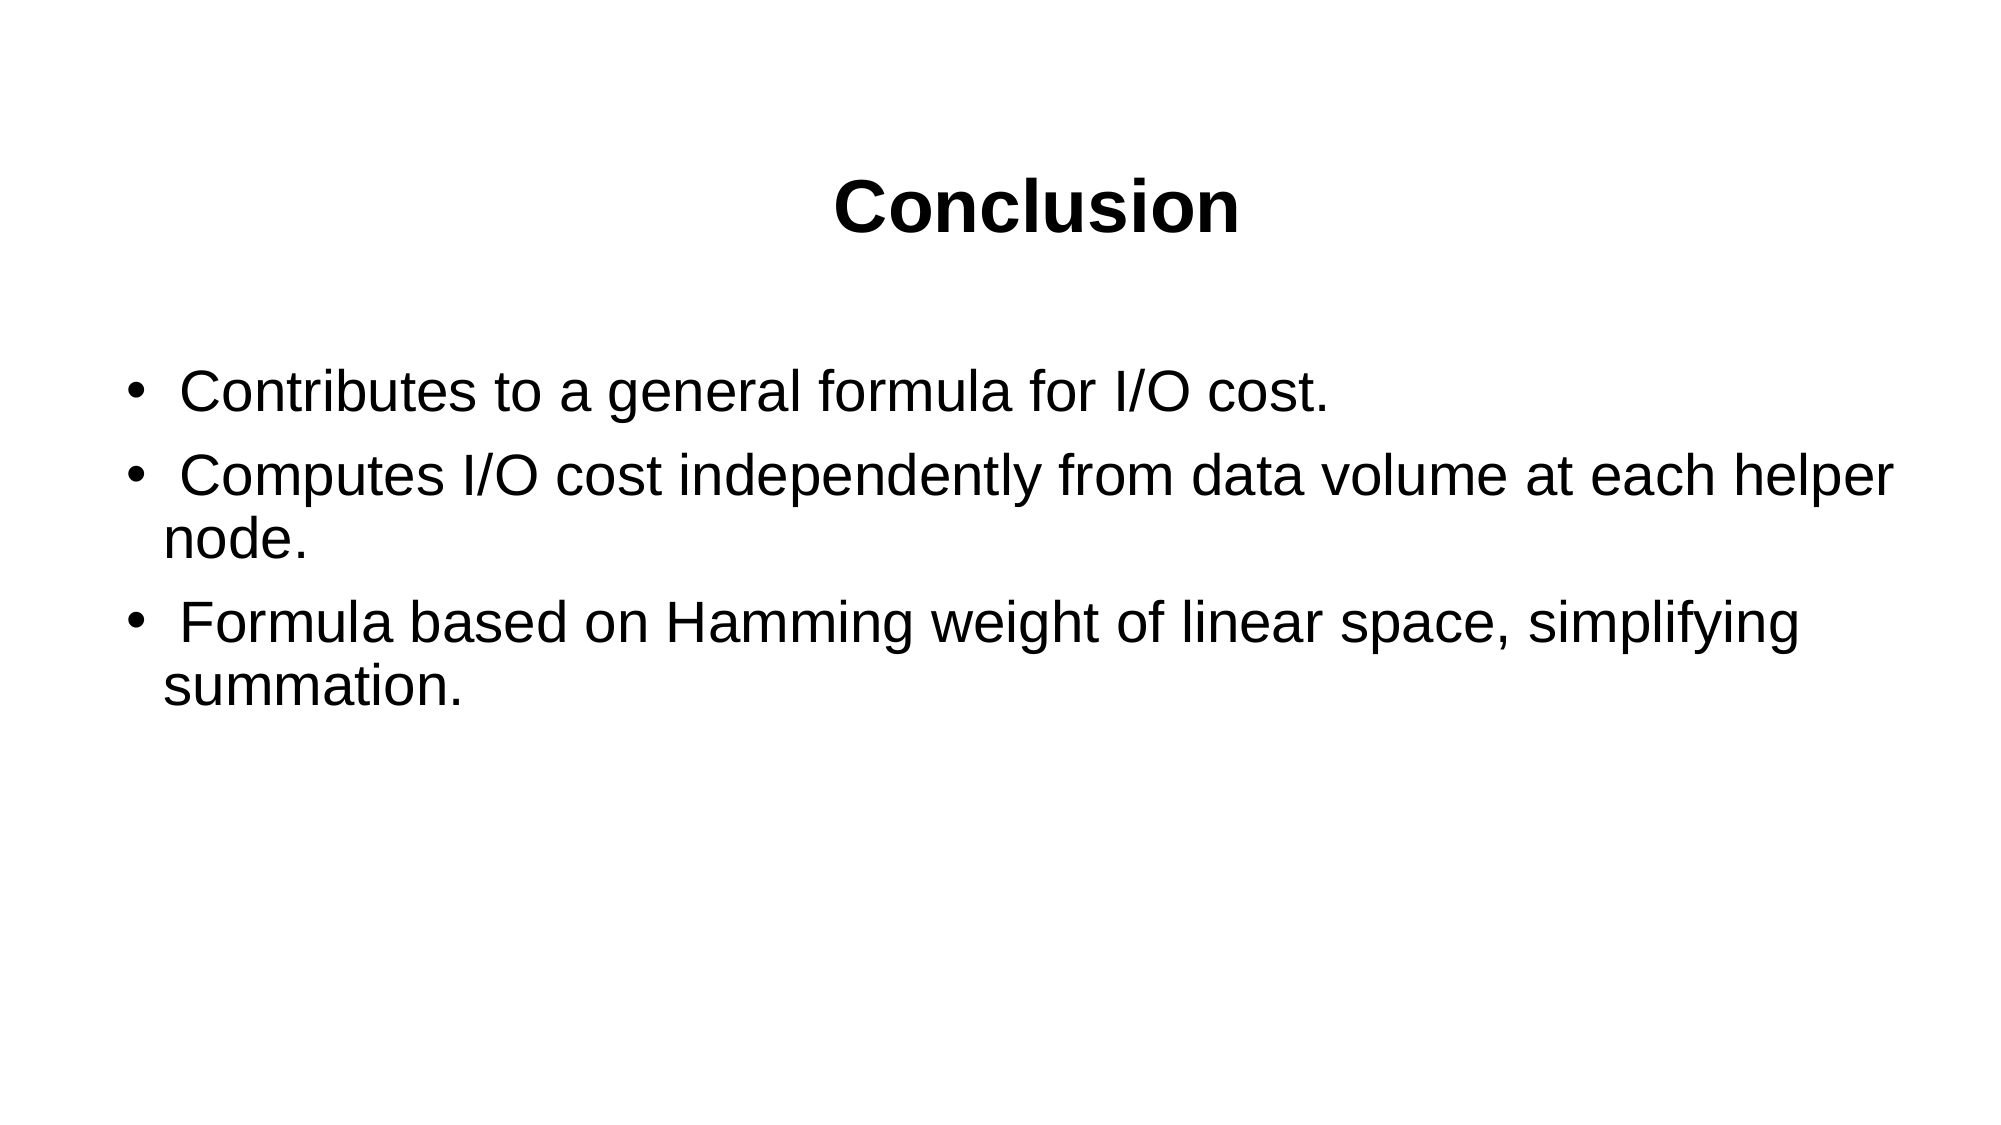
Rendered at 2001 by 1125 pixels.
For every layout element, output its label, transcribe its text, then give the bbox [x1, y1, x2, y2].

title Conclusion [111, 100, 1965, 317]
list Contributes to a general formula for I/O cost. Computes I/O cost independently from data volume at each helper node. Formula based on Hamming weight of linear space, simplifying summation. [111, 353, 1965, 1080]
